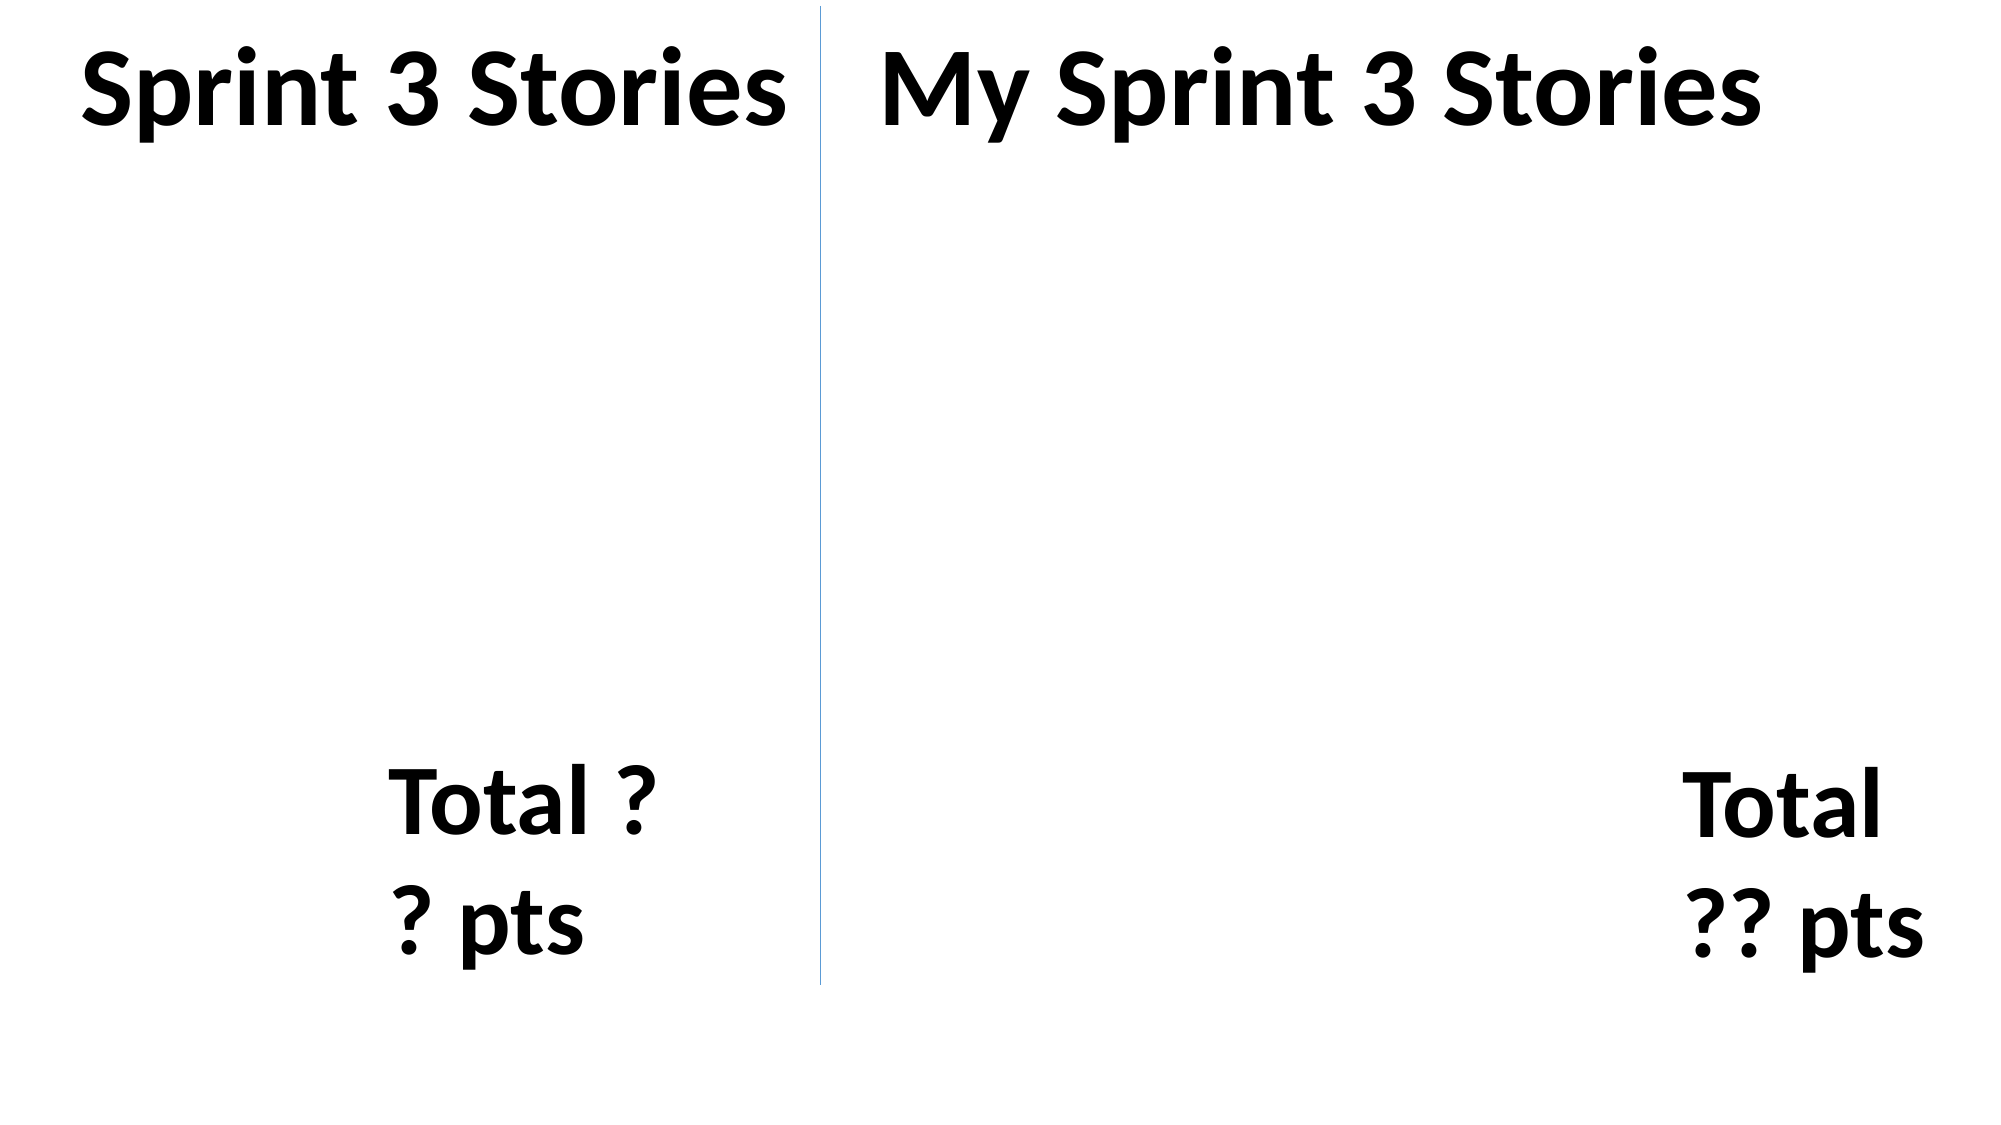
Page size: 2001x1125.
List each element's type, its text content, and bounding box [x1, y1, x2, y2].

text_box Sprint 3 Stories [65, 5, 804, 156]
text_box Total ?? pts [1667, 729, 1960, 985]
text_box My Sprint 3 Stories [864, 5, 1901, 156]
text_box Total ?? pts [374, 727, 686, 983]
